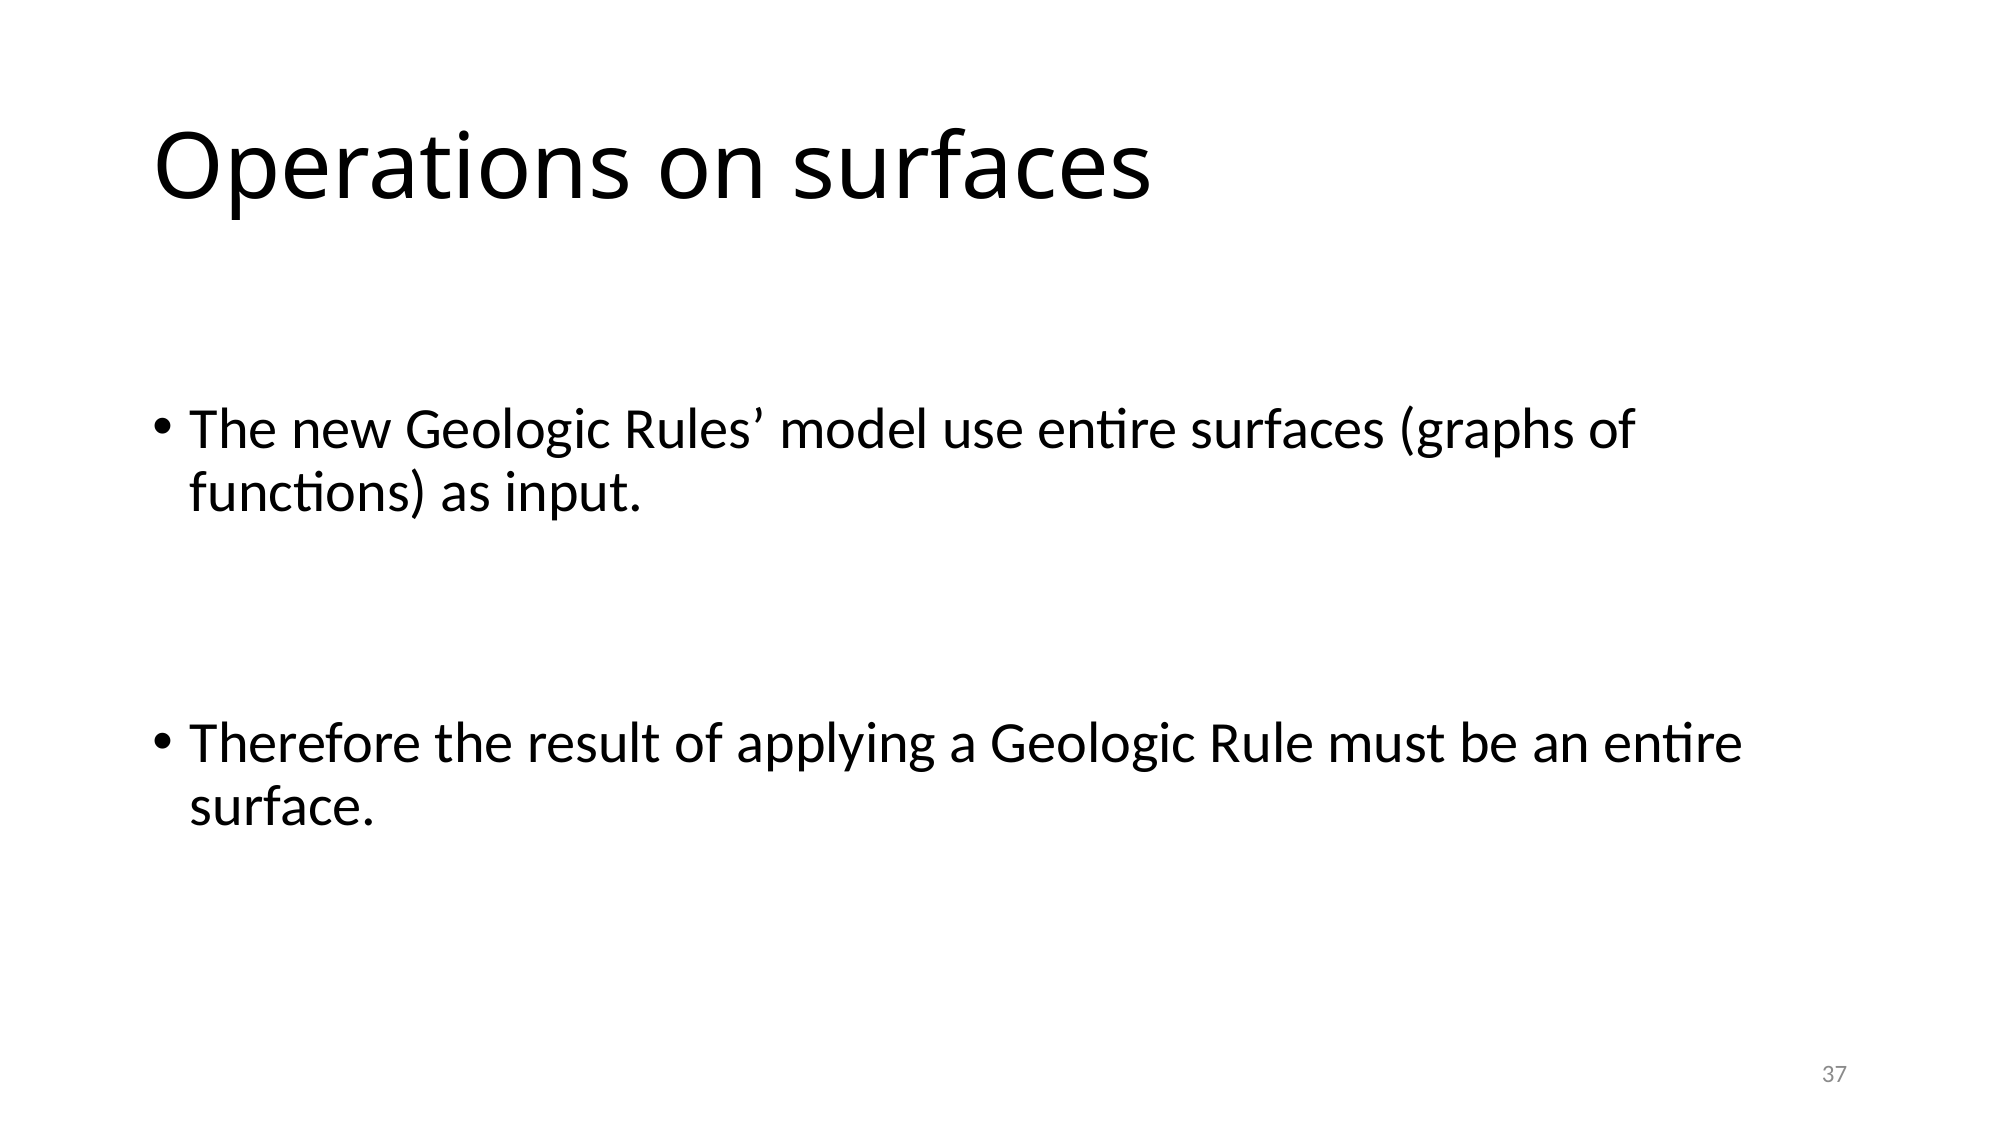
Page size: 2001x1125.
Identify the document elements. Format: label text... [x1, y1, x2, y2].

slide_number 37 [1412, 1042, 1863, 1103]
list The new Geologic Rules’ model use entire surfaces (graphs of functions) as input. Therefore the result of applying a Geologic Rule must be an entire surface. [137, 299, 1863, 1014]
title Operations on surfaces [137, 59, 1863, 278]
